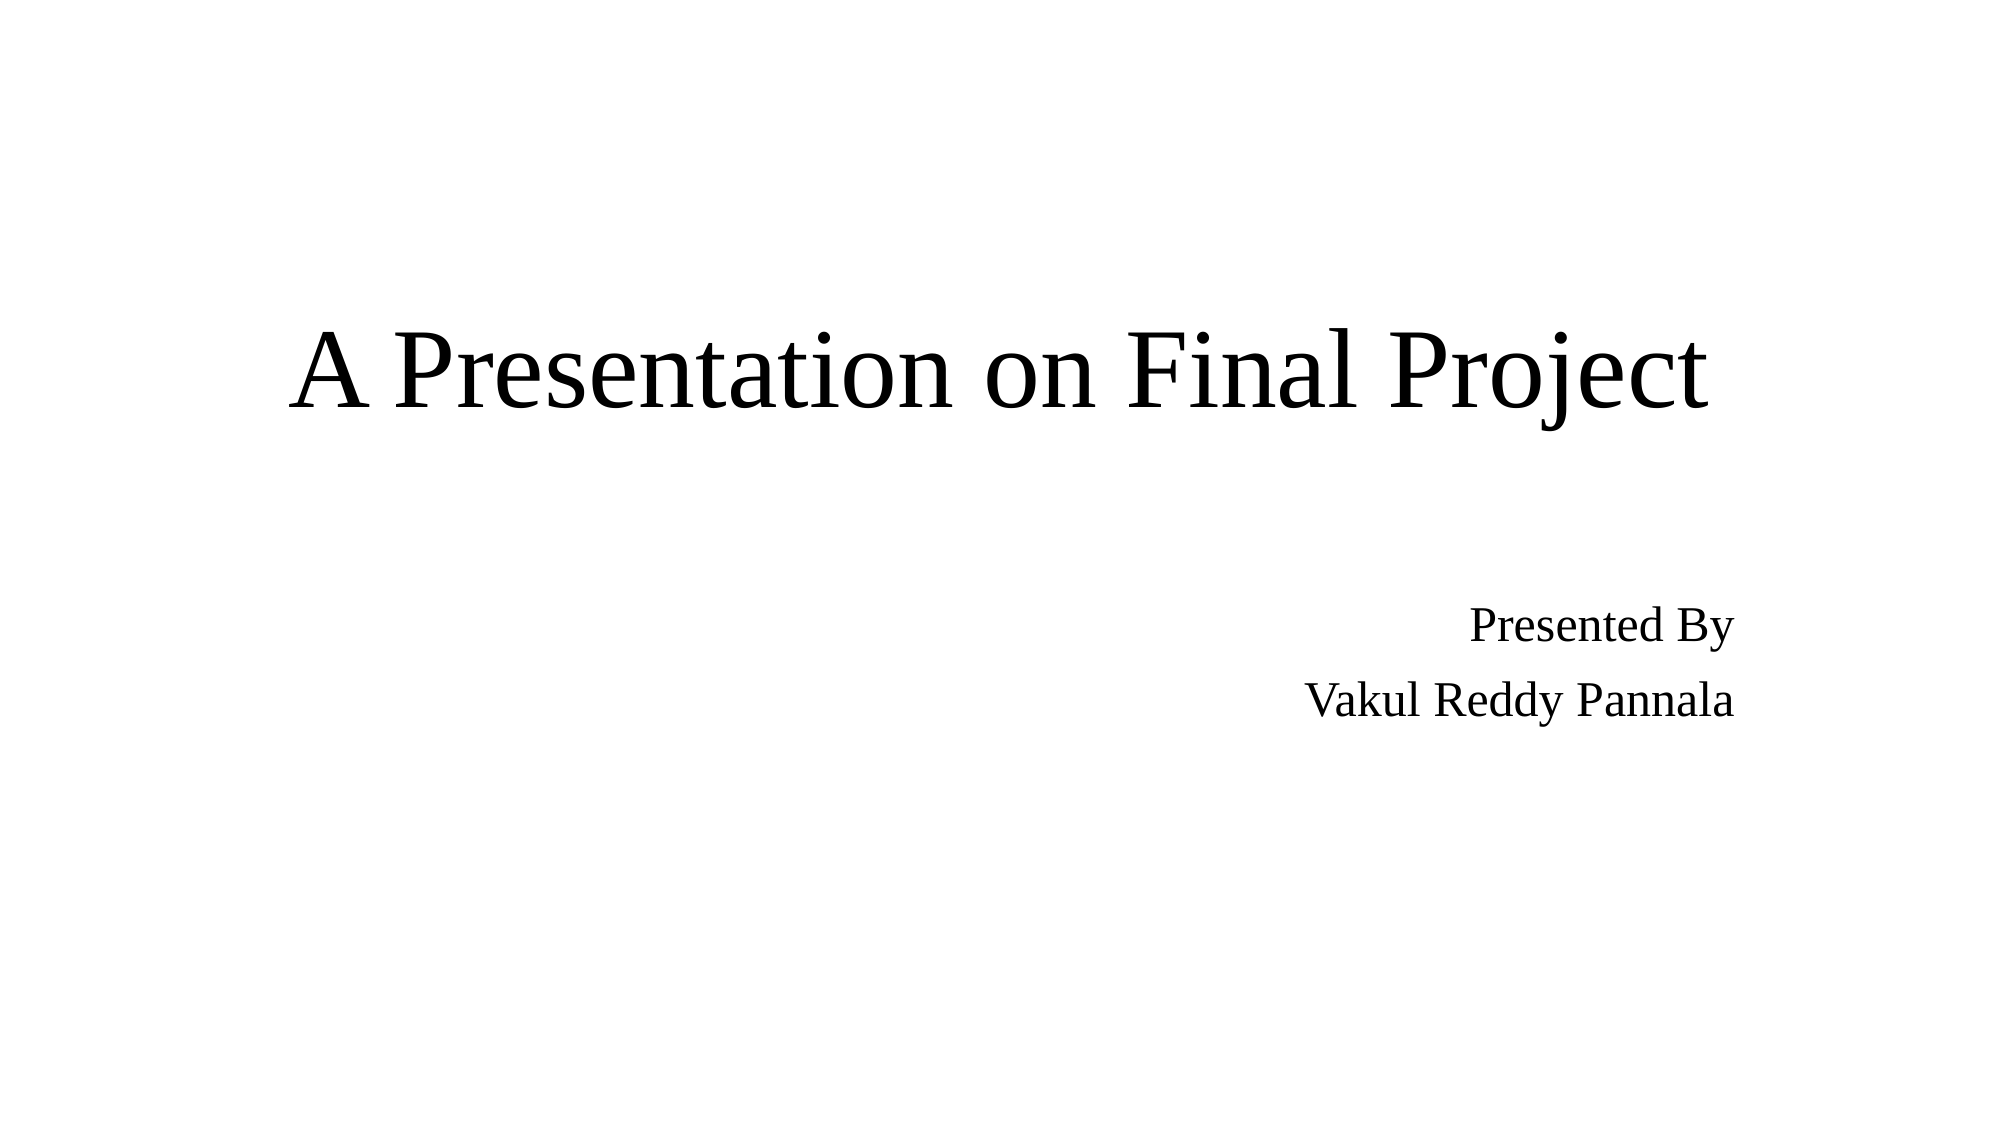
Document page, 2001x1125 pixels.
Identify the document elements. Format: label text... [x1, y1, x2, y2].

title A Presentation on Final Project [249, 184, 1750, 576]
subtitle Presented By Vakul Reddy Pannala [249, 590, 1750, 863]
